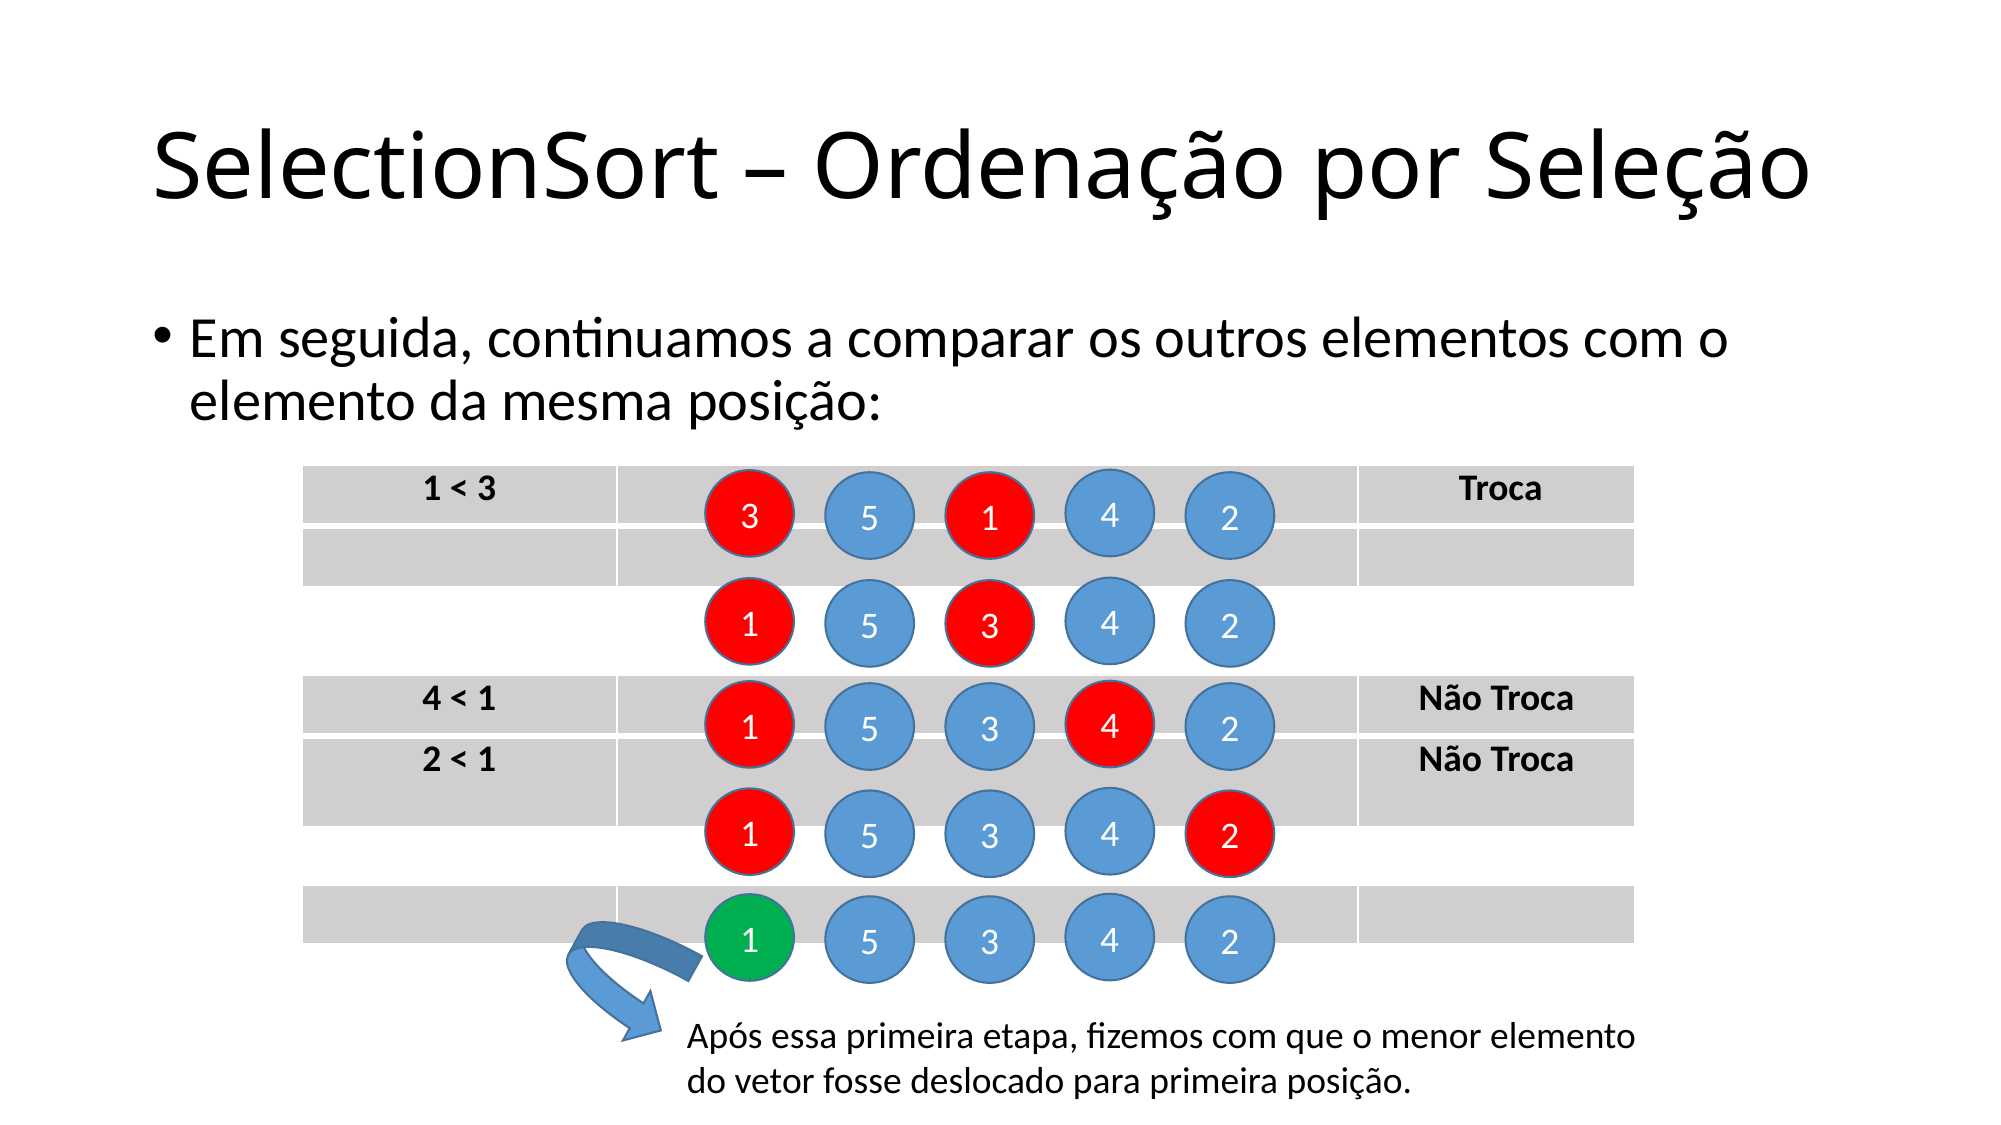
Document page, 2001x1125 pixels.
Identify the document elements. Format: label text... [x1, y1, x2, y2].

table_cell Não Troca [1359, 739, 1634, 826]
table_header [618, 886, 1357, 943]
table_header 1 < 3 [303, 466, 616, 523]
table_header [303, 886, 616, 943]
table_header 4 < 1 [303, 676, 616, 733]
text_box 1 [704, 576, 796, 666]
text_box 4 [1064, 468, 1156, 558]
table_header Não Troca [1359, 676, 1634, 733]
text_box 1 [704, 680, 796, 769]
text_box 5 [824, 895, 916, 984]
text_box 3 [944, 682, 1036, 771]
text_box 5 [824, 471, 916, 560]
text_box 4 [1064, 786, 1156, 876]
text_box 4 [1064, 679, 1156, 769]
text_box 2 [1184, 579, 1276, 668]
text_box 1 [704, 787, 796, 876]
table_cell [618, 739, 1357, 826]
text_box 1 [944, 471, 1036, 560]
text_box 3 [704, 469, 796, 558]
table_header [1359, 886, 1634, 943]
text_box 2 [1184, 789, 1276, 879]
text_box 5 [824, 789, 916, 879]
list Em seguida, continuamos a comparar os outros elementos com o elemento da mesma posição: [137, 299, 1863, 1014]
table_header [618, 676, 1357, 733]
text_box 4 [1064, 892, 1156, 982]
text_box 5 [824, 682, 916, 771]
text_box 3 [944, 789, 1036, 879]
text_box [565, 921, 704, 1043]
table_cell [618, 529, 1357, 586]
text_box 1 [704, 893, 796, 982]
table_header Troca [1359, 466, 1634, 523]
text_box 2 [1184, 471, 1276, 560]
table_cell [1359, 529, 1634, 586]
text_box 3 [944, 895, 1036, 984]
table_cell 2 < 1 [303, 739, 616, 826]
text_box Após essa primeira etapa, fizemos com que o menor elemento do vetor fosse deslocado para primeira posição. [672, 1003, 1673, 1109]
text_box 3 [944, 579, 1036, 668]
text_box 2 [1184, 895, 1276, 984]
table_header [618, 466, 1357, 523]
text_box 4 [1064, 576, 1156, 666]
title SelectionSort – Ordenação por Seleção [137, 59, 1863, 278]
table_cell [303, 529, 616, 586]
text_box 5 [824, 579, 916, 668]
text_box 2 [1184, 682, 1276, 771]
